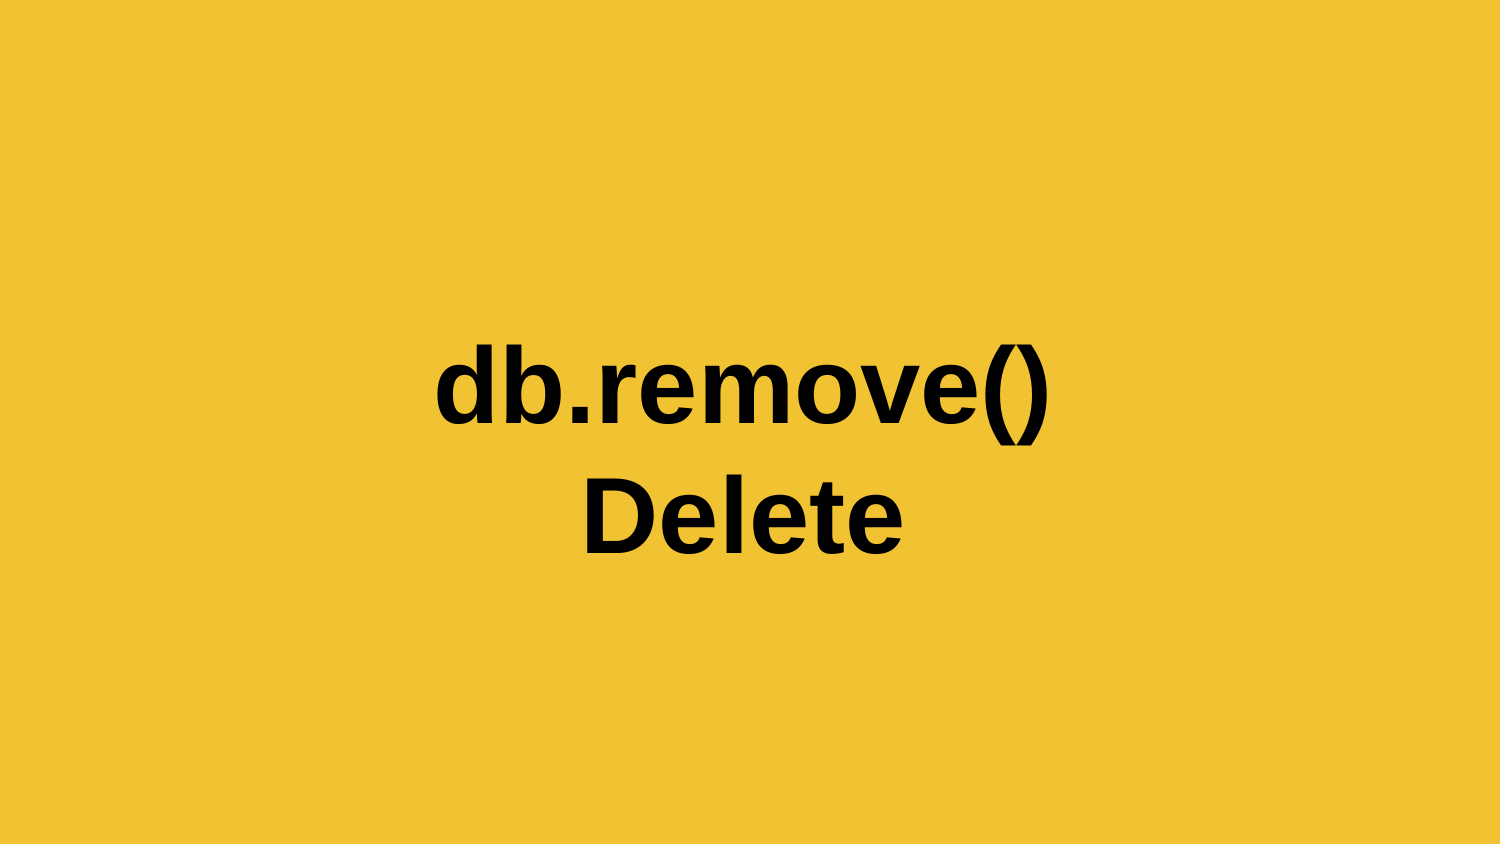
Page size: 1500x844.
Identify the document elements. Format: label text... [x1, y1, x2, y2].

title db.remove() Delete [44, 253, 1443, 591]
